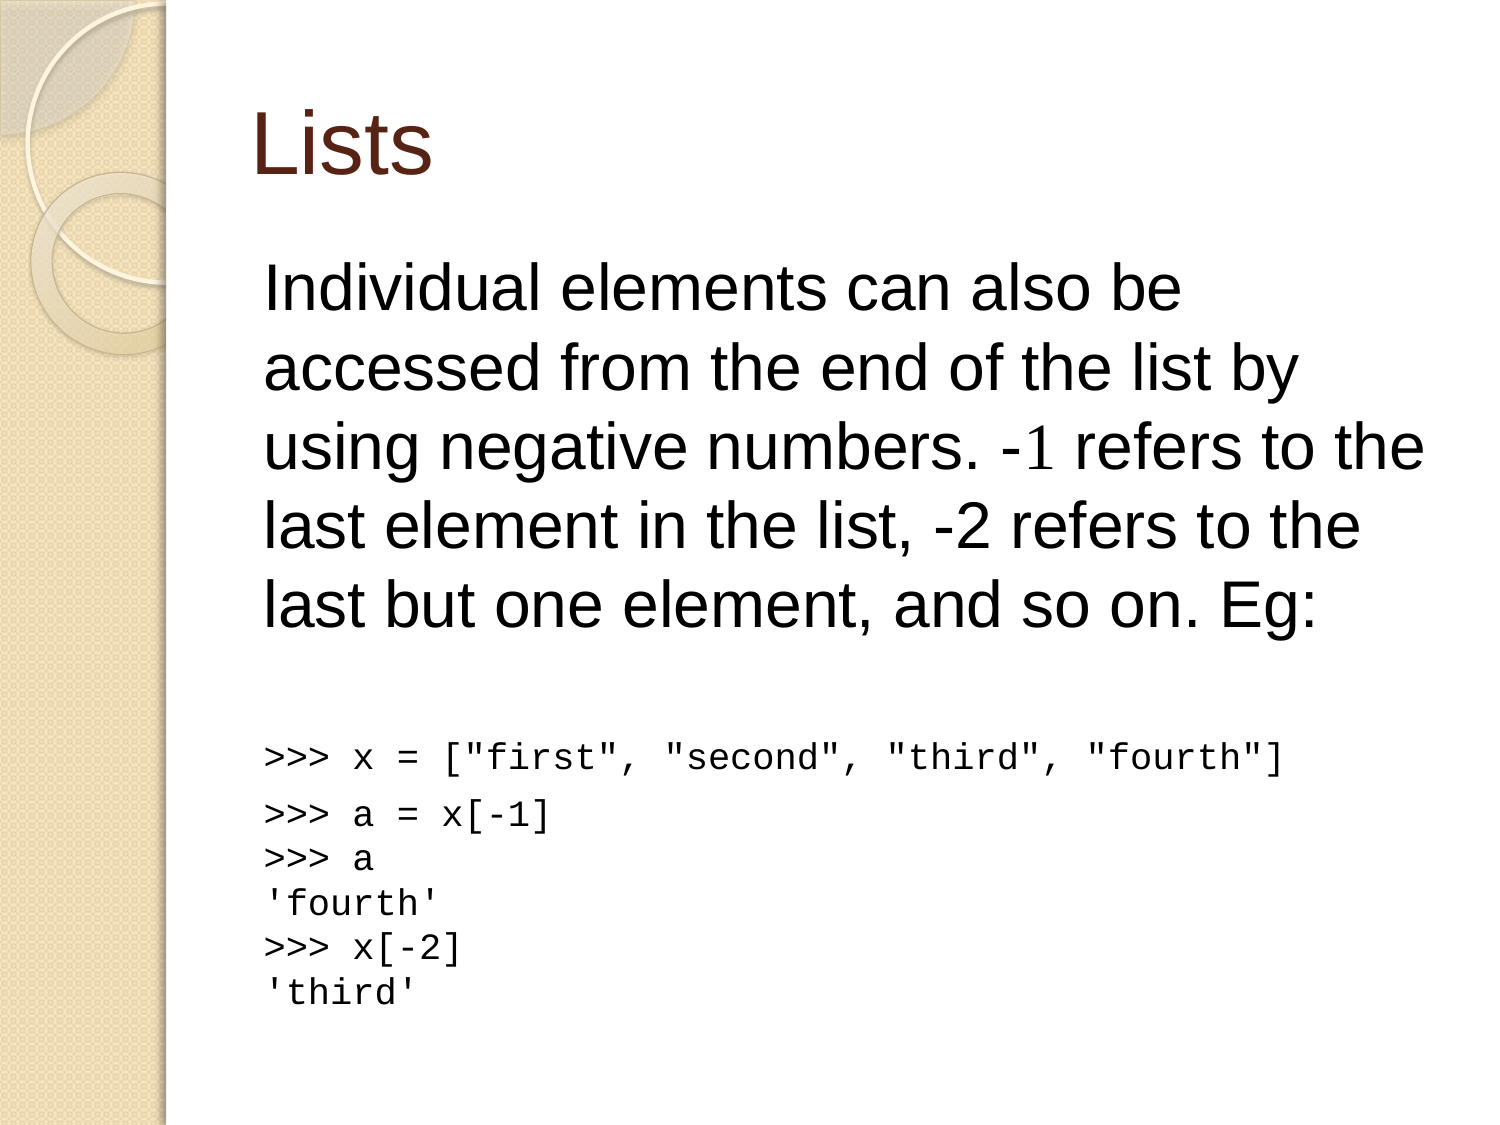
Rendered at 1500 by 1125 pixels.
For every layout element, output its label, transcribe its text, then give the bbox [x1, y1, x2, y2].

title Lists [235, 45, 1466, 233]
list Individual elements can also be accessed from the end of the list by using negative numbers. -1 refers to the last element in the list, -2 refers to the last but one element, and so on. Eg: >>> x = ["first", "second", "third", "fourth"] >>> a = x[-1] >>> a 'fourth' >>> x[-2] 'third' [235, 237, 1466, 1025]
